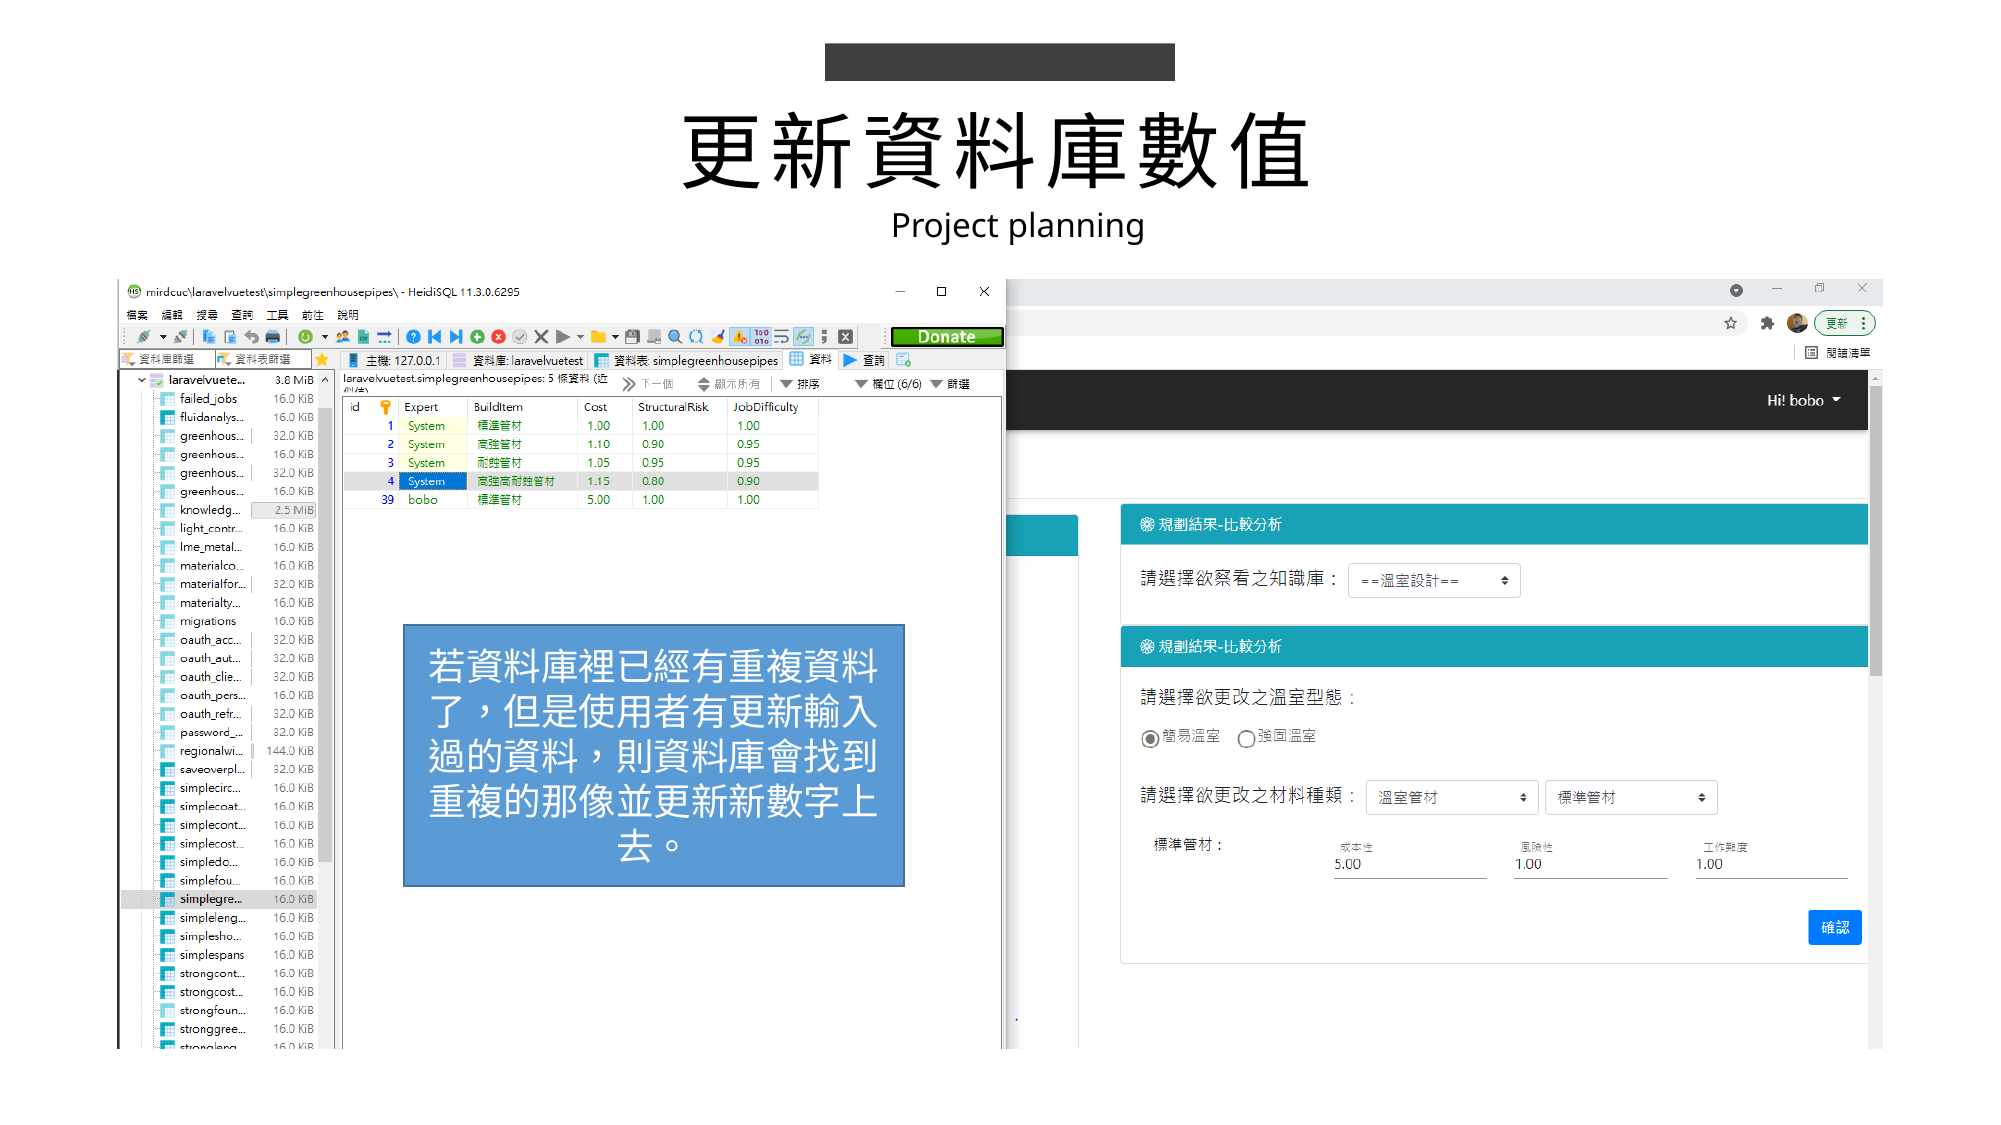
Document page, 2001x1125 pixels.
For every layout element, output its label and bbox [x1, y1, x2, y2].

text_box [824, 42, 1176, 82]
text_box [664, 91, 1362, 252]
picture [117, 279, 1883, 1049]
